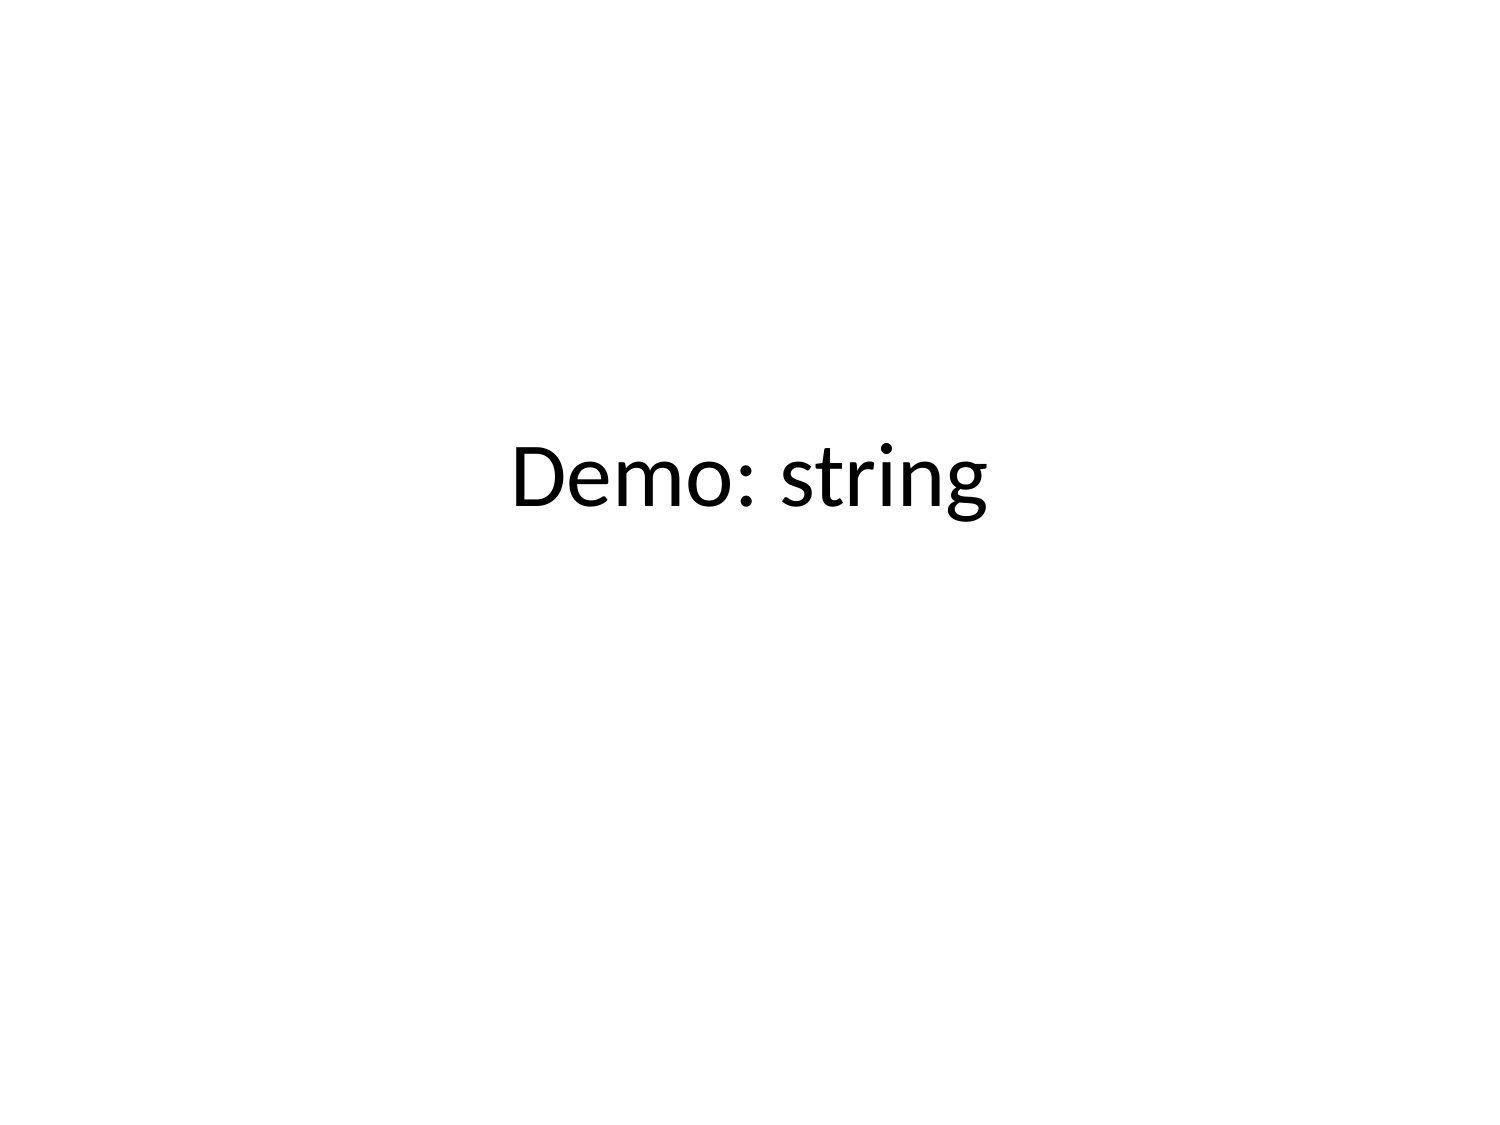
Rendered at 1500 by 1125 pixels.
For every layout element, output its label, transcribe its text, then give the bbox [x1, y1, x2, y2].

text_box Demo: string [112, 349, 1388, 591]
